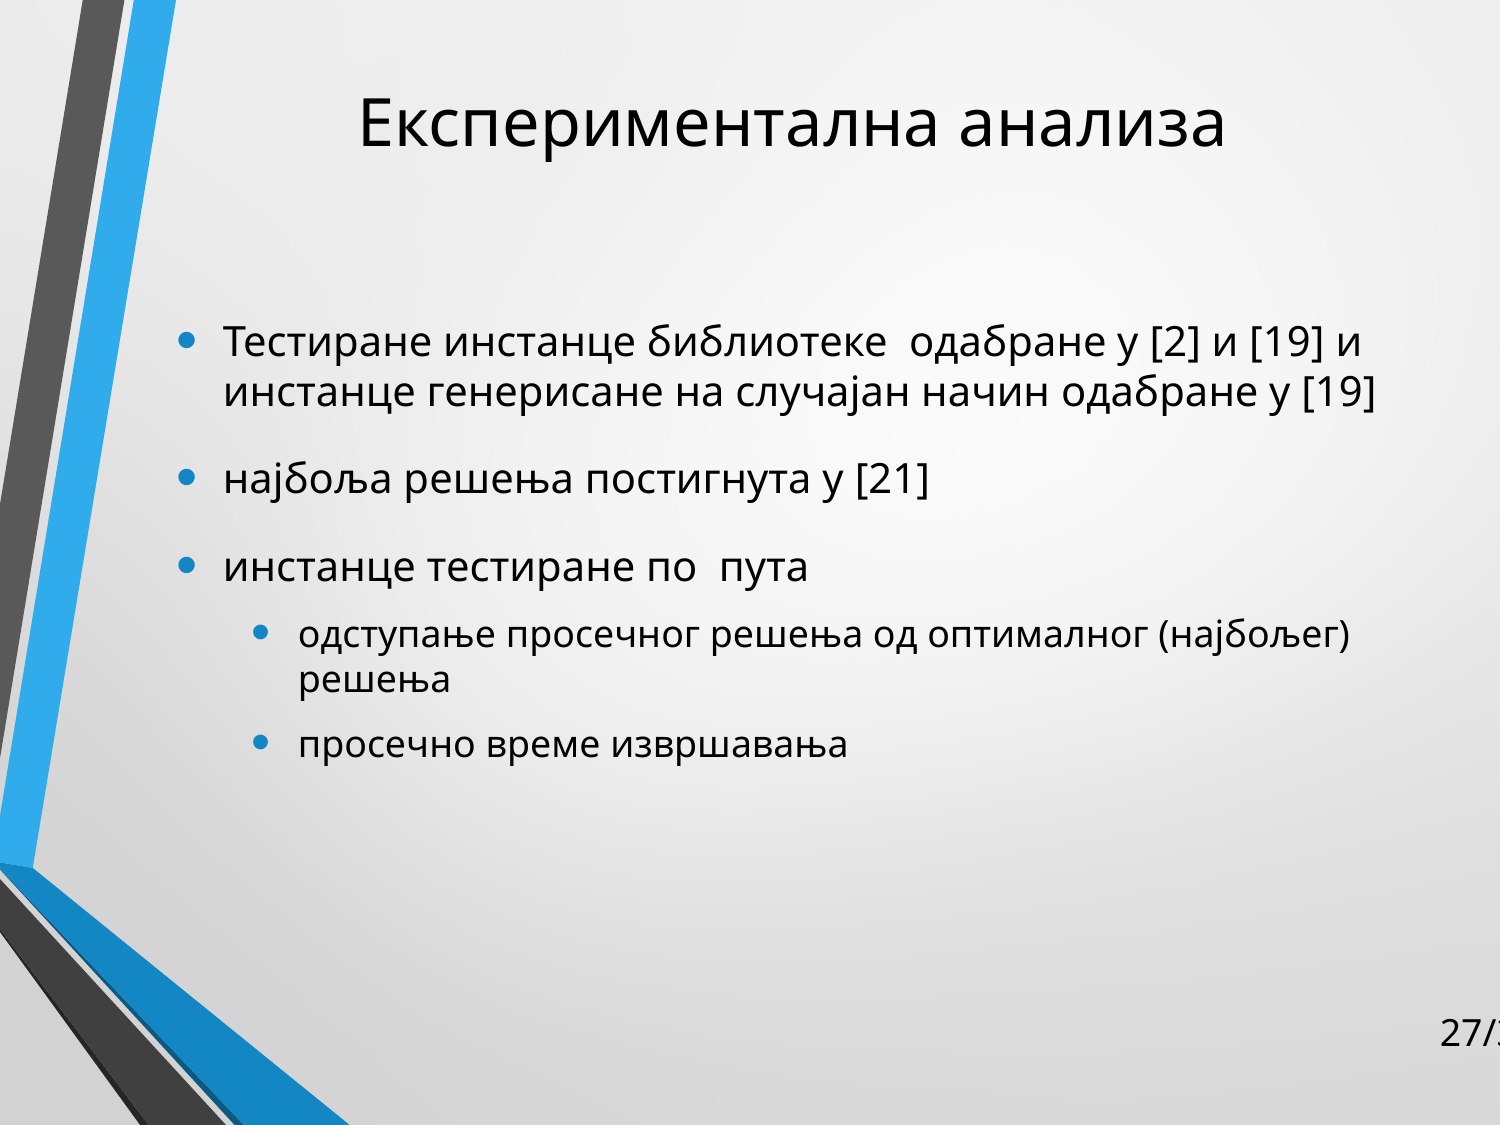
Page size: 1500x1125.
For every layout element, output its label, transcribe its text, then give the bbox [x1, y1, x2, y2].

title Експериментална анализа [161, 0, 1425, 240]
